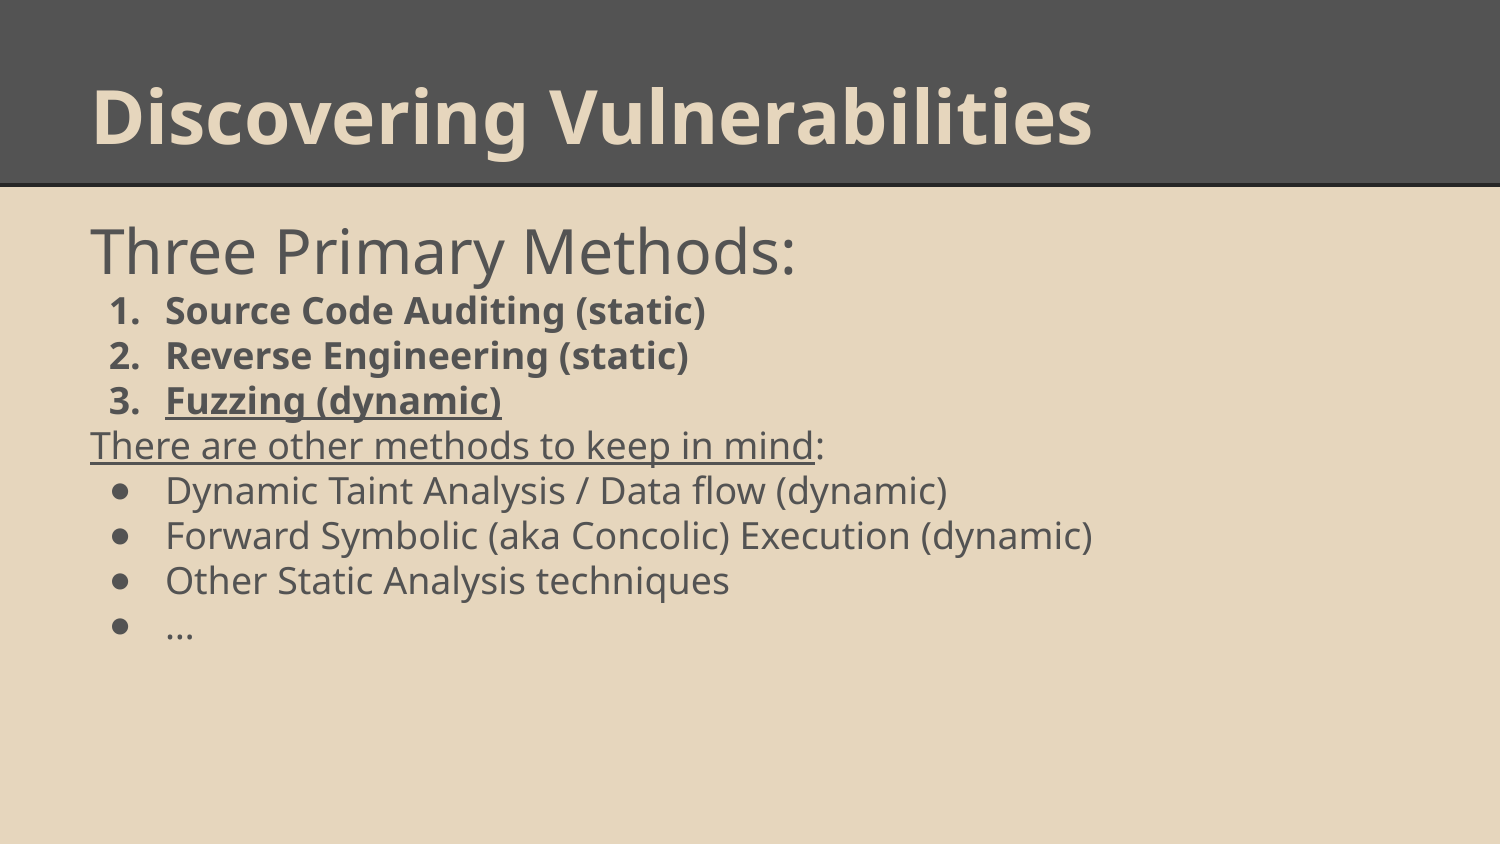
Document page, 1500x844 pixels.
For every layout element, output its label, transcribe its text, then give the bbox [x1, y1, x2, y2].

list Three Primary Methods: Source Code Auditing (static) Reverse Engineering (static) Fuzzing (dynamic) There are other methods to keep in mind: Dynamic Taint Analysis / Data flow (dynamic) Forward Symbolic (aka Concolic) Execution (dynamic) Other Static Analysis techniques … [75, 196, 1425, 808]
title Discovering Vulnerabilities [75, 33, 1425, 175]
